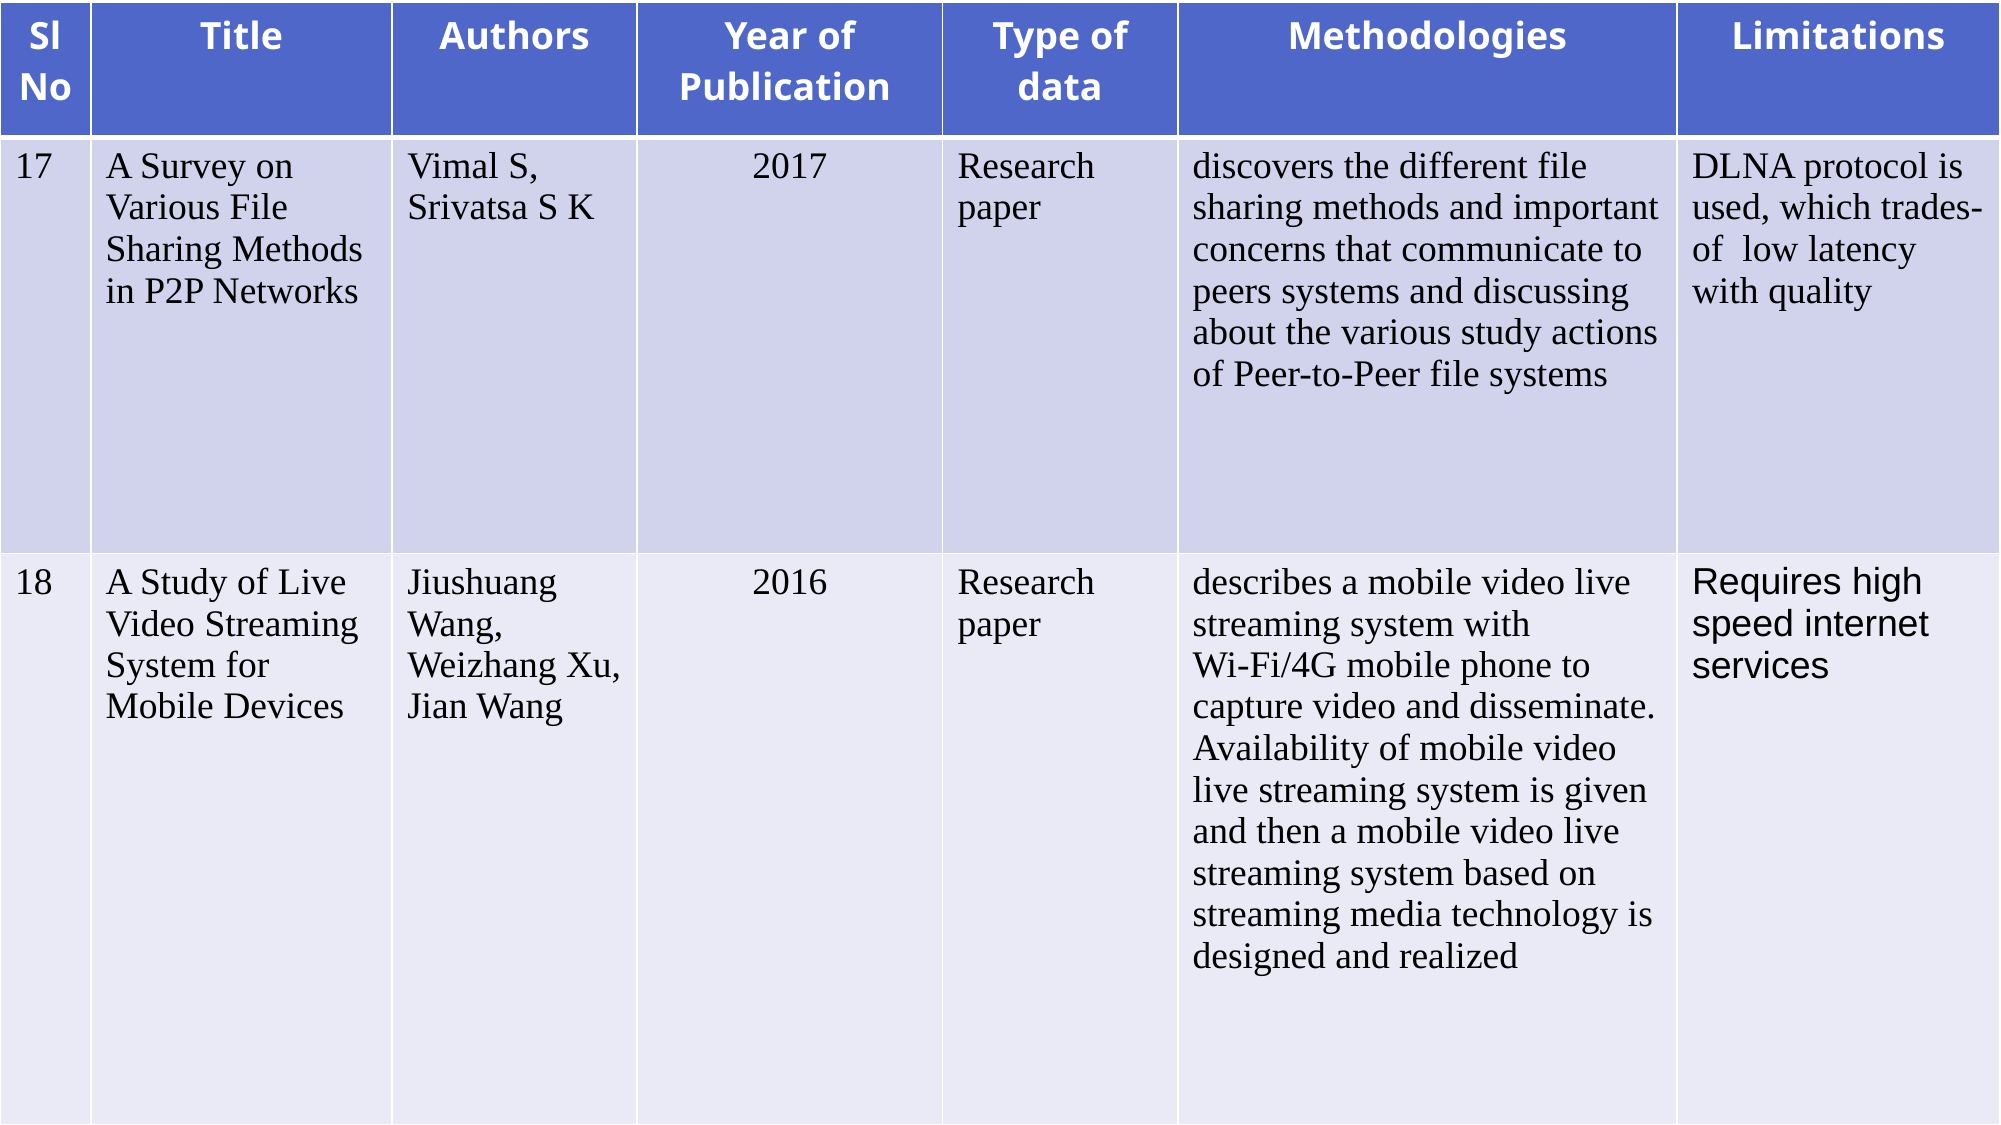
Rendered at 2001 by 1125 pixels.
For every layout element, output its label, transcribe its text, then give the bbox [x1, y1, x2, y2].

table_header Title [92, 3, 391, 135]
table_cell Jiushuang Wang, Weizhang Xu, Jian Wang [393, 554, 636, 1124]
table_header Authors [393, 3, 636, 135]
table_cell Research paper [943, 554, 1177, 1124]
table_cell Vimal S, Srivatsa S K [393, 140, 636, 553]
table_cell 2016 [638, 554, 942, 1124]
table_cell describes a mobile video live streaming system with Wi-Fi/4G mobile phone to capture video and disseminate. Availability of mobile video live streaming system is given and then a mobile video live streaming system based on streaming media technology is designed and realized [1179, 554, 1676, 1124]
table_header Limitations [1678, 3, 1999, 135]
table_cell A Study of Live Video Streaming System for Mobile Devices [92, 554, 391, 1124]
table_header Methodologies [1179, 3, 1676, 135]
table_header Sl No [1, 3, 90, 135]
table_cell 2017 [638, 140, 942, 553]
table_cell 18 [1, 554, 90, 1124]
table_cell Research paper [943, 140, 1177, 553]
table_cell discovers the different file sharing methods and important concerns that communicate to peers systems and discussing about the various study actions of Peer-to-Peer file systems [1179, 140, 1676, 553]
table_cell DLNA protocol is used, which trades- of low latency with quality [1678, 140, 1999, 553]
table_header Year of Publication [638, 3, 942, 135]
table_cell A Survey on Various File Sharing Methods in P2P Networks [92, 140, 391, 553]
table_cell Requires high speed internet services [1678, 554, 1999, 1124]
table_cell 17 [1, 140, 90, 553]
table_header Type of data [943, 3, 1177, 135]
